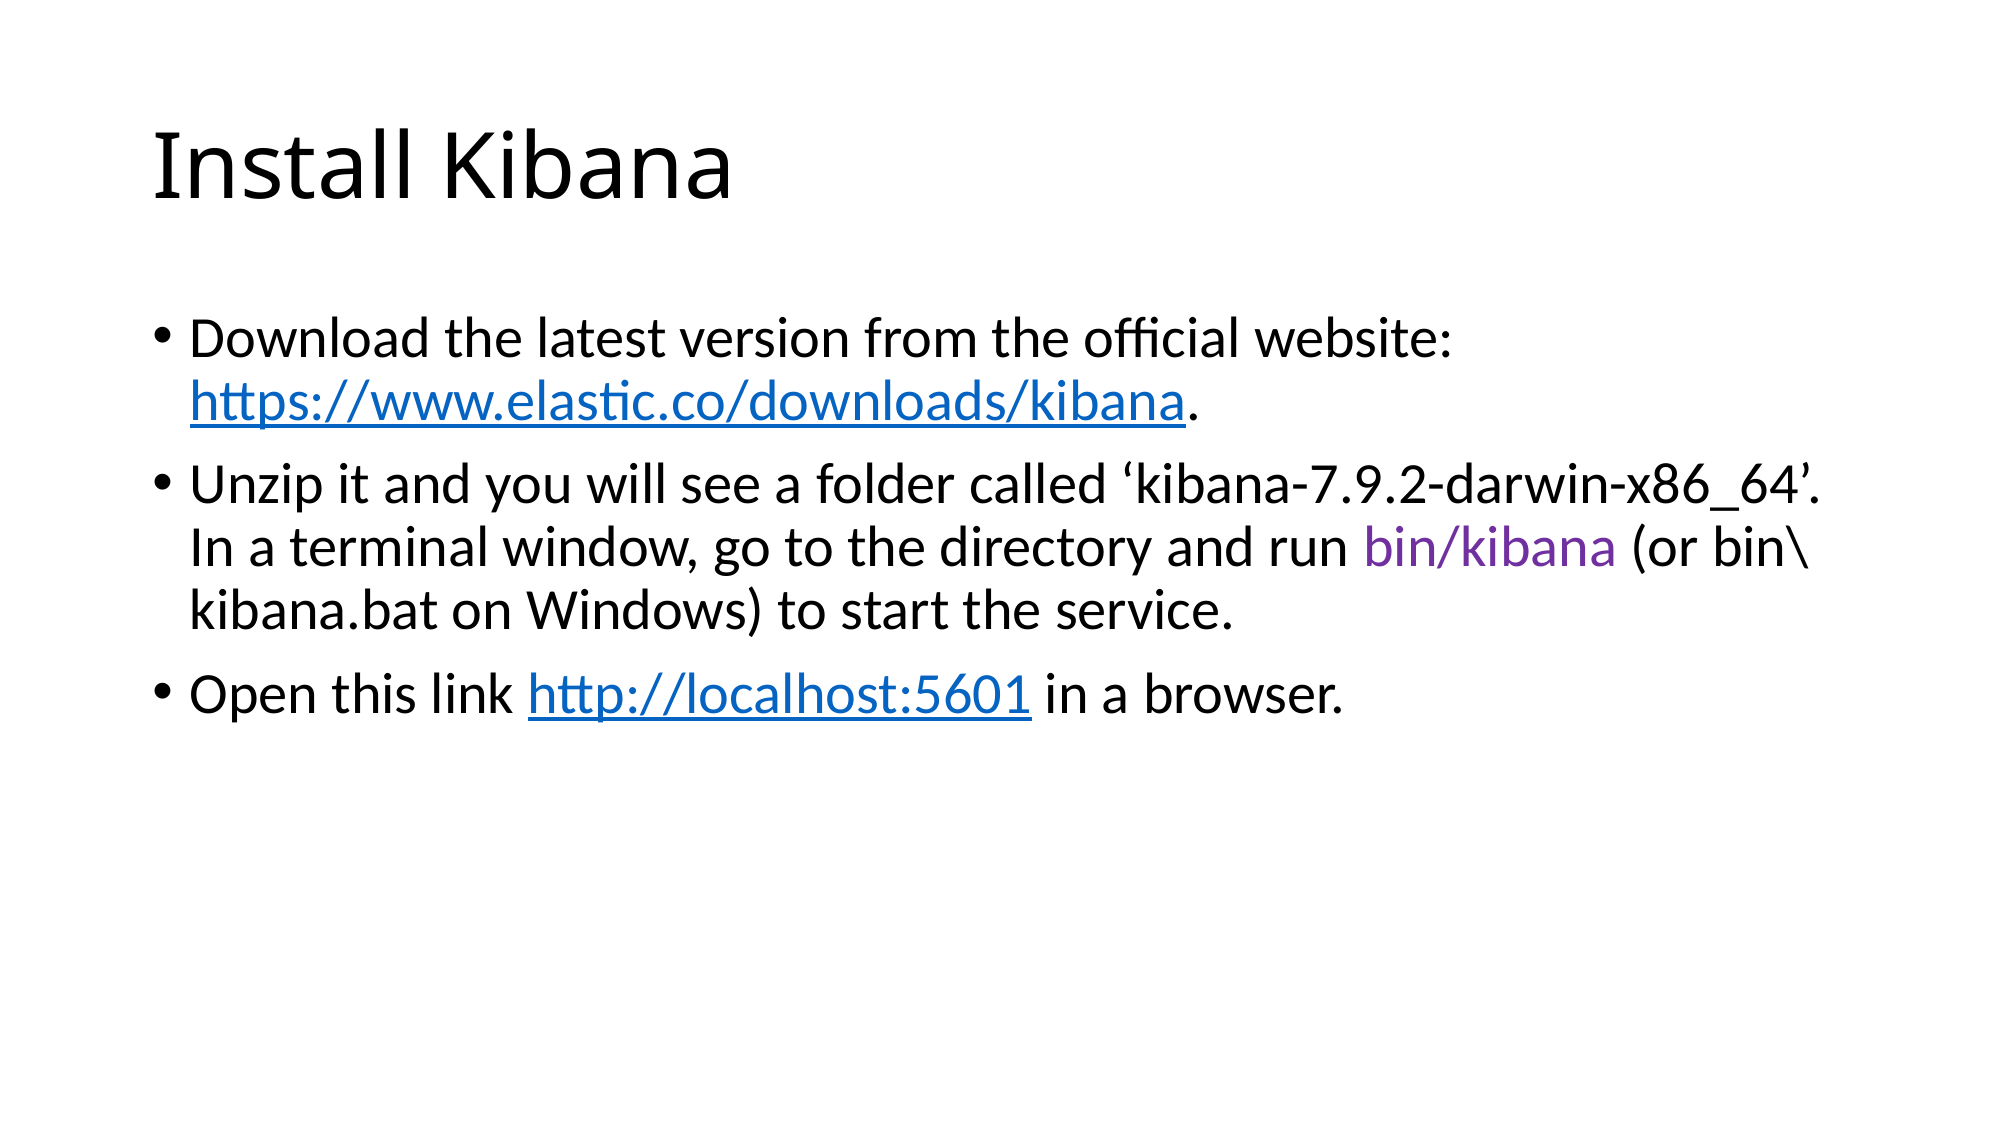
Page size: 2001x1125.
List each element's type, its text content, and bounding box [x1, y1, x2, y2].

title Install Kibana [137, 59, 1863, 278]
list Download the latest version from the official website: https://www.elastic.co/downloads/kibana. Unzip it and you will see a folder called ‘kibana-7.9.2-darwin-x86_64’. In a terminal window, go to the directory and run bin/kibana (or bin\kibana.bat on Windows) to start the service. Open this link http://localhost:5601 in a browser. [137, 299, 1863, 1042]
